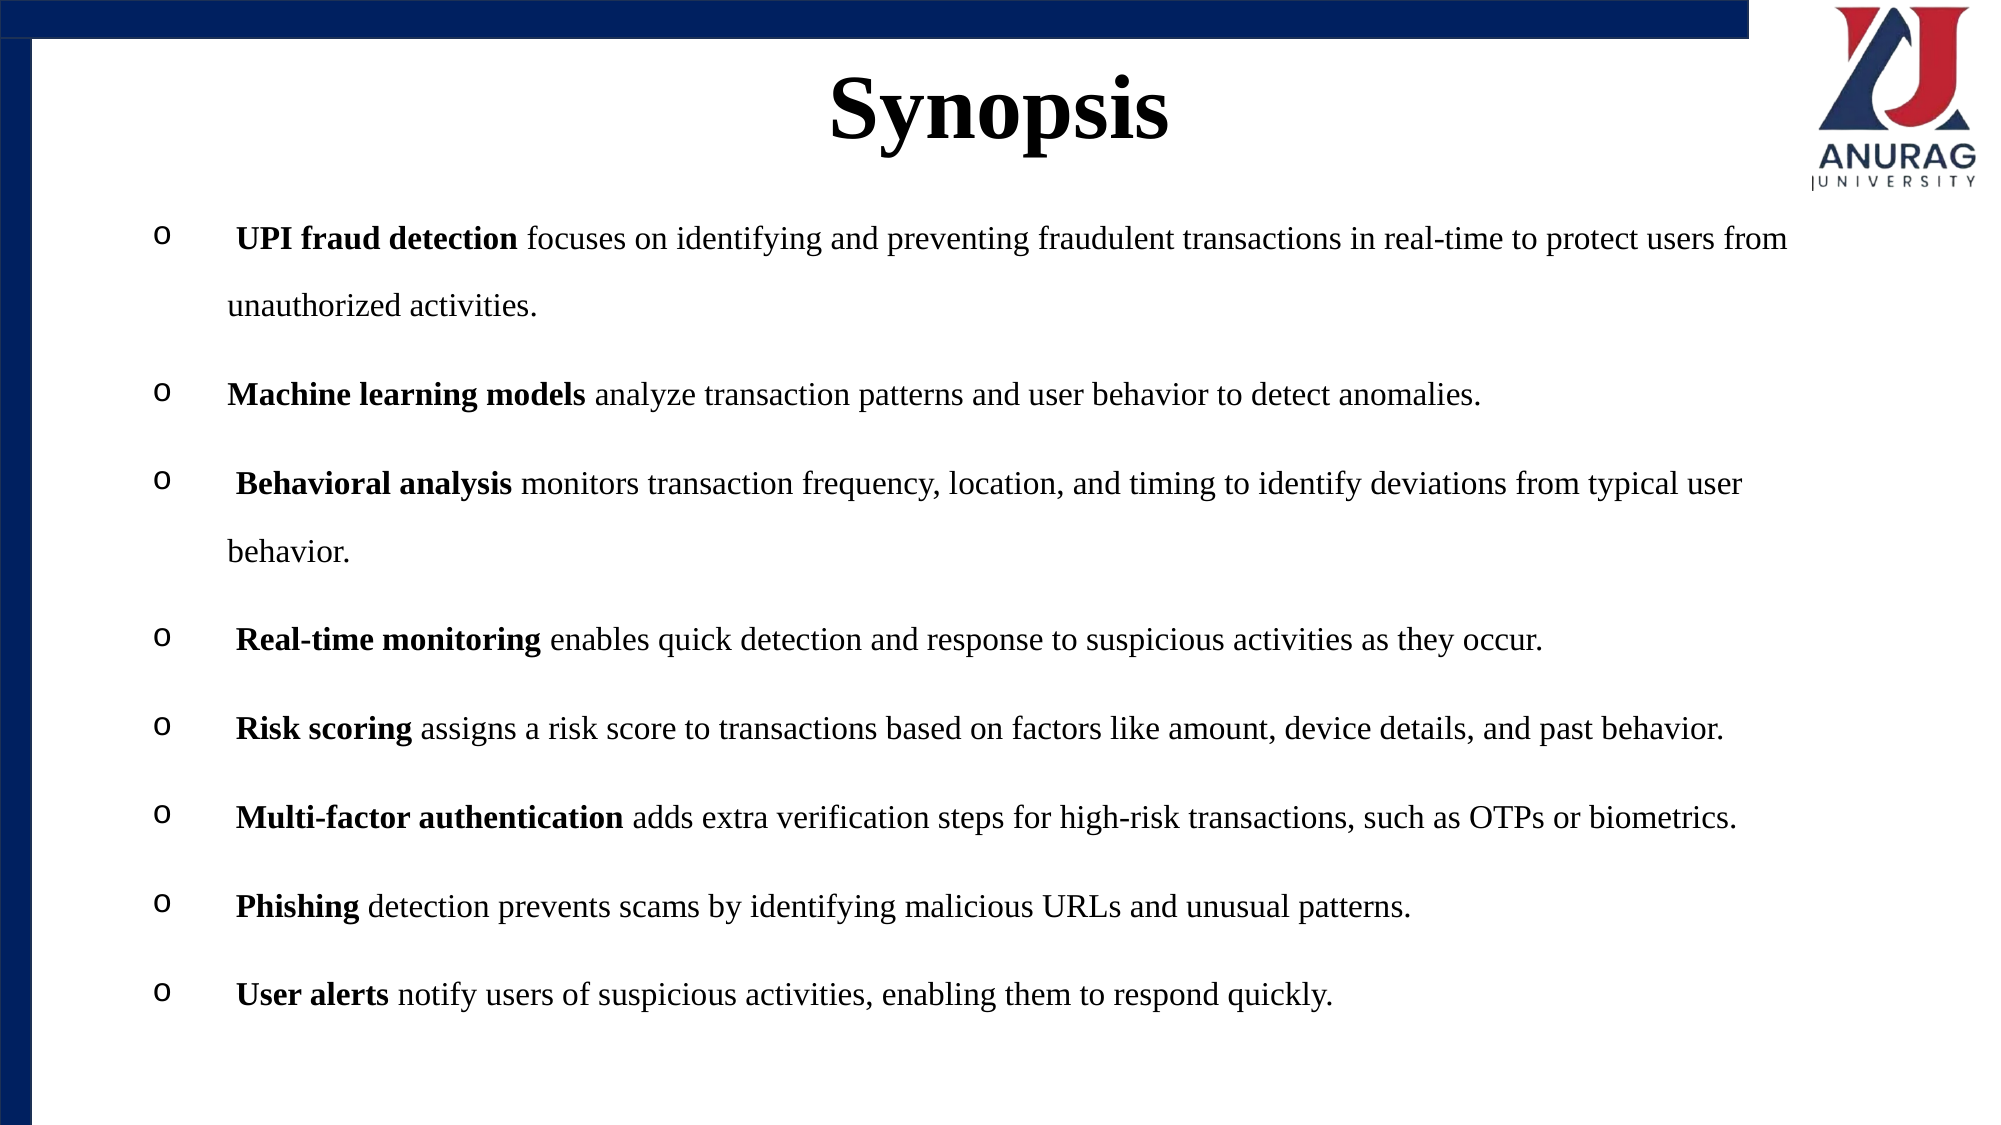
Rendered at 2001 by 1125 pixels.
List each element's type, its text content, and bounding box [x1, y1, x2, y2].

title Synopsis [137, 0, 1863, 180]
list UPI fraud detection focuses on identifying and preventing fraudulent transactions in real-time to protect users from unauthorized activities. Machine learning models analyze transaction patterns and user behavior to detect anomalies. Behavioral analysis monitors transaction frequency, location, and timing to identify deviations from typical user behavior. Real-time monitoring enables quick detection and response to suspicious activities as they occur. Risk scoring assigns a risk score to transactions based on factors like amount, device details, and past behavior. Multi-factor authentication adds extra verification steps for high-risk transactions, such as OTPs or biometrics. Phishing detection prevents scams by identifying malicious URLs and unusual patterns. User alerts notify users of suspicious activities, enabling them to respond quickly. [137, 180, 1863, 895]
picture [1863, 0, 2000, 191]
